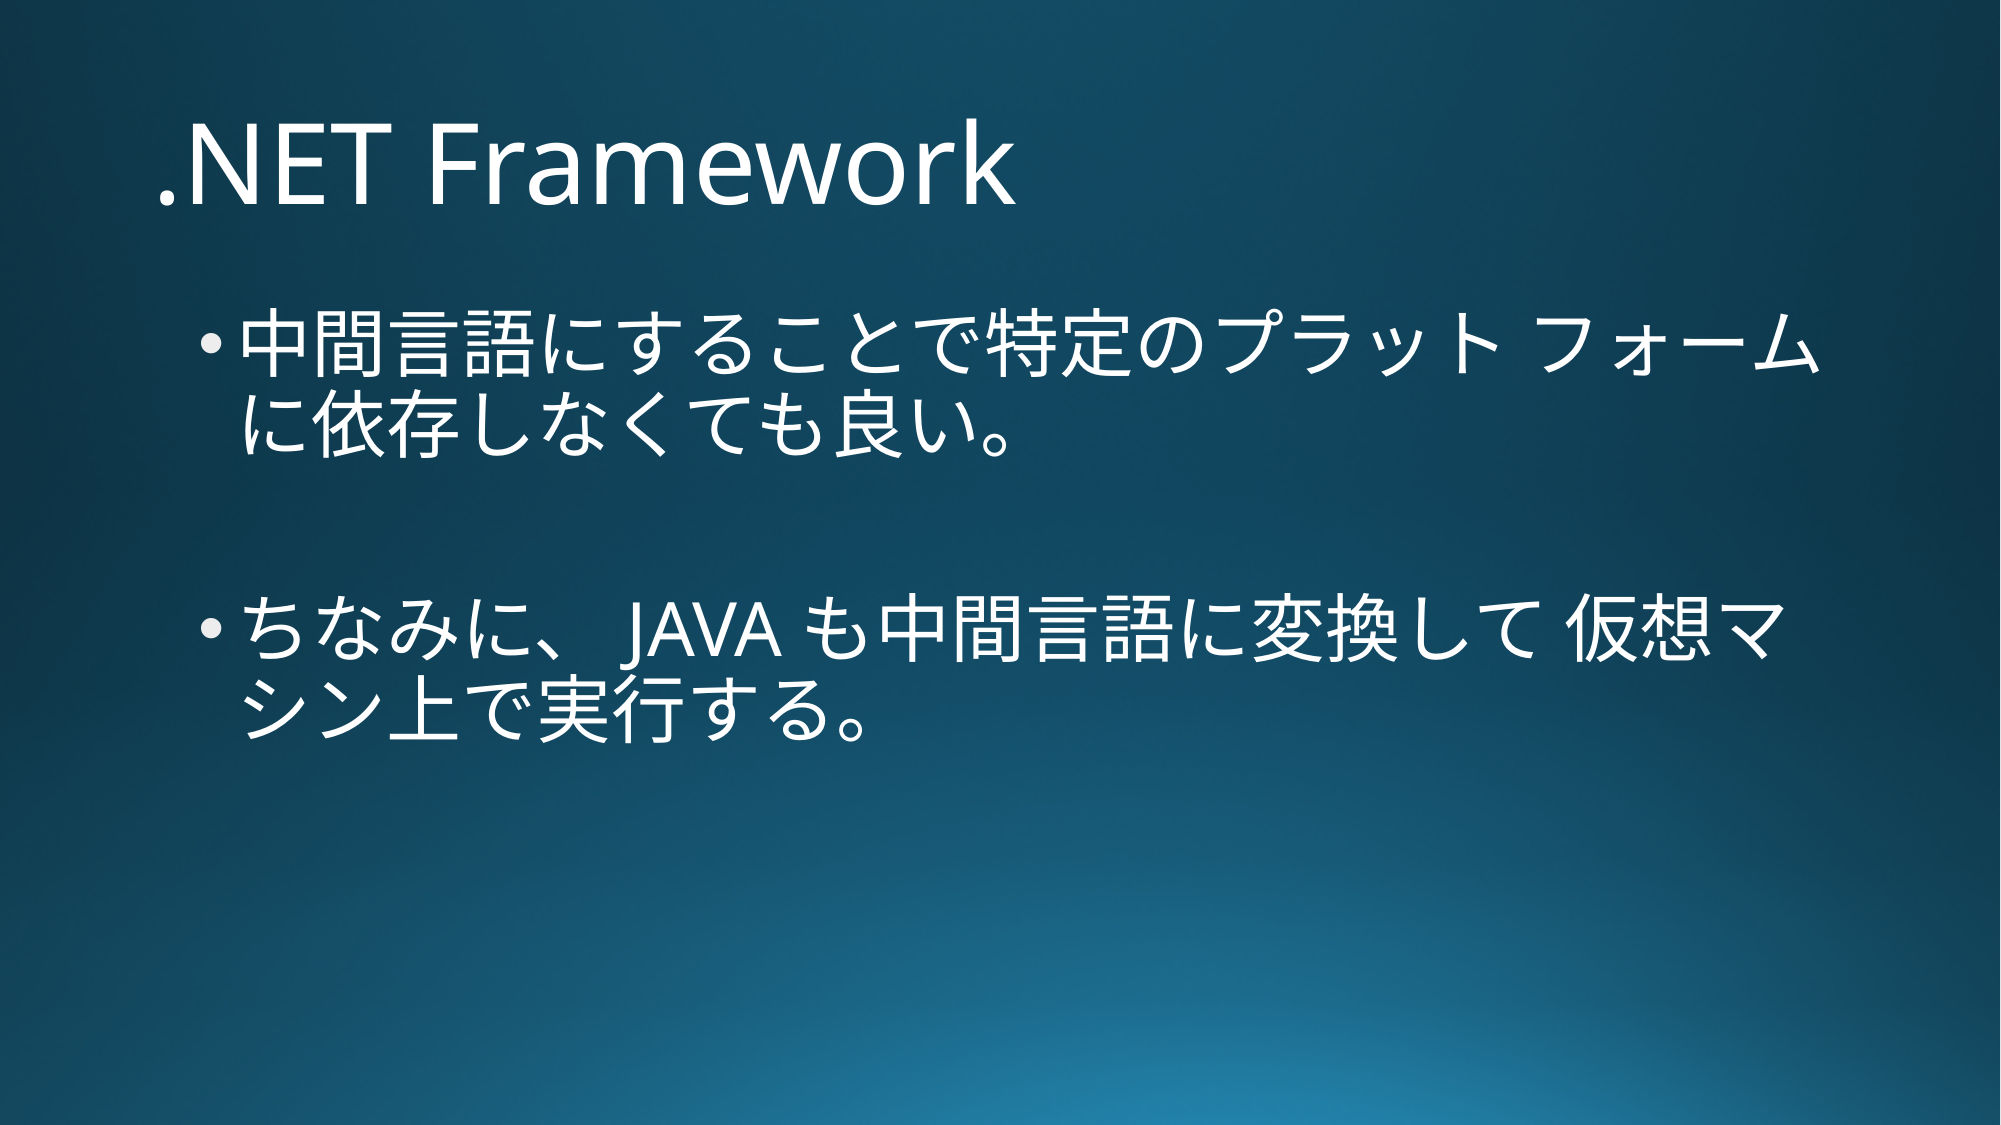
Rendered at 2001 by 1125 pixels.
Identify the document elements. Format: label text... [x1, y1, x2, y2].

list 中間言語にすることで特定のプラット フォームに依存しなくても良い。 ちなみに、JAVAも中間言語に変換して 仮想マシン上で実行する。 [183, 299, 1863, 1014]
picture [0, 0, 2001, 1125]
title .NET Framework [137, 59, 1863, 278]
